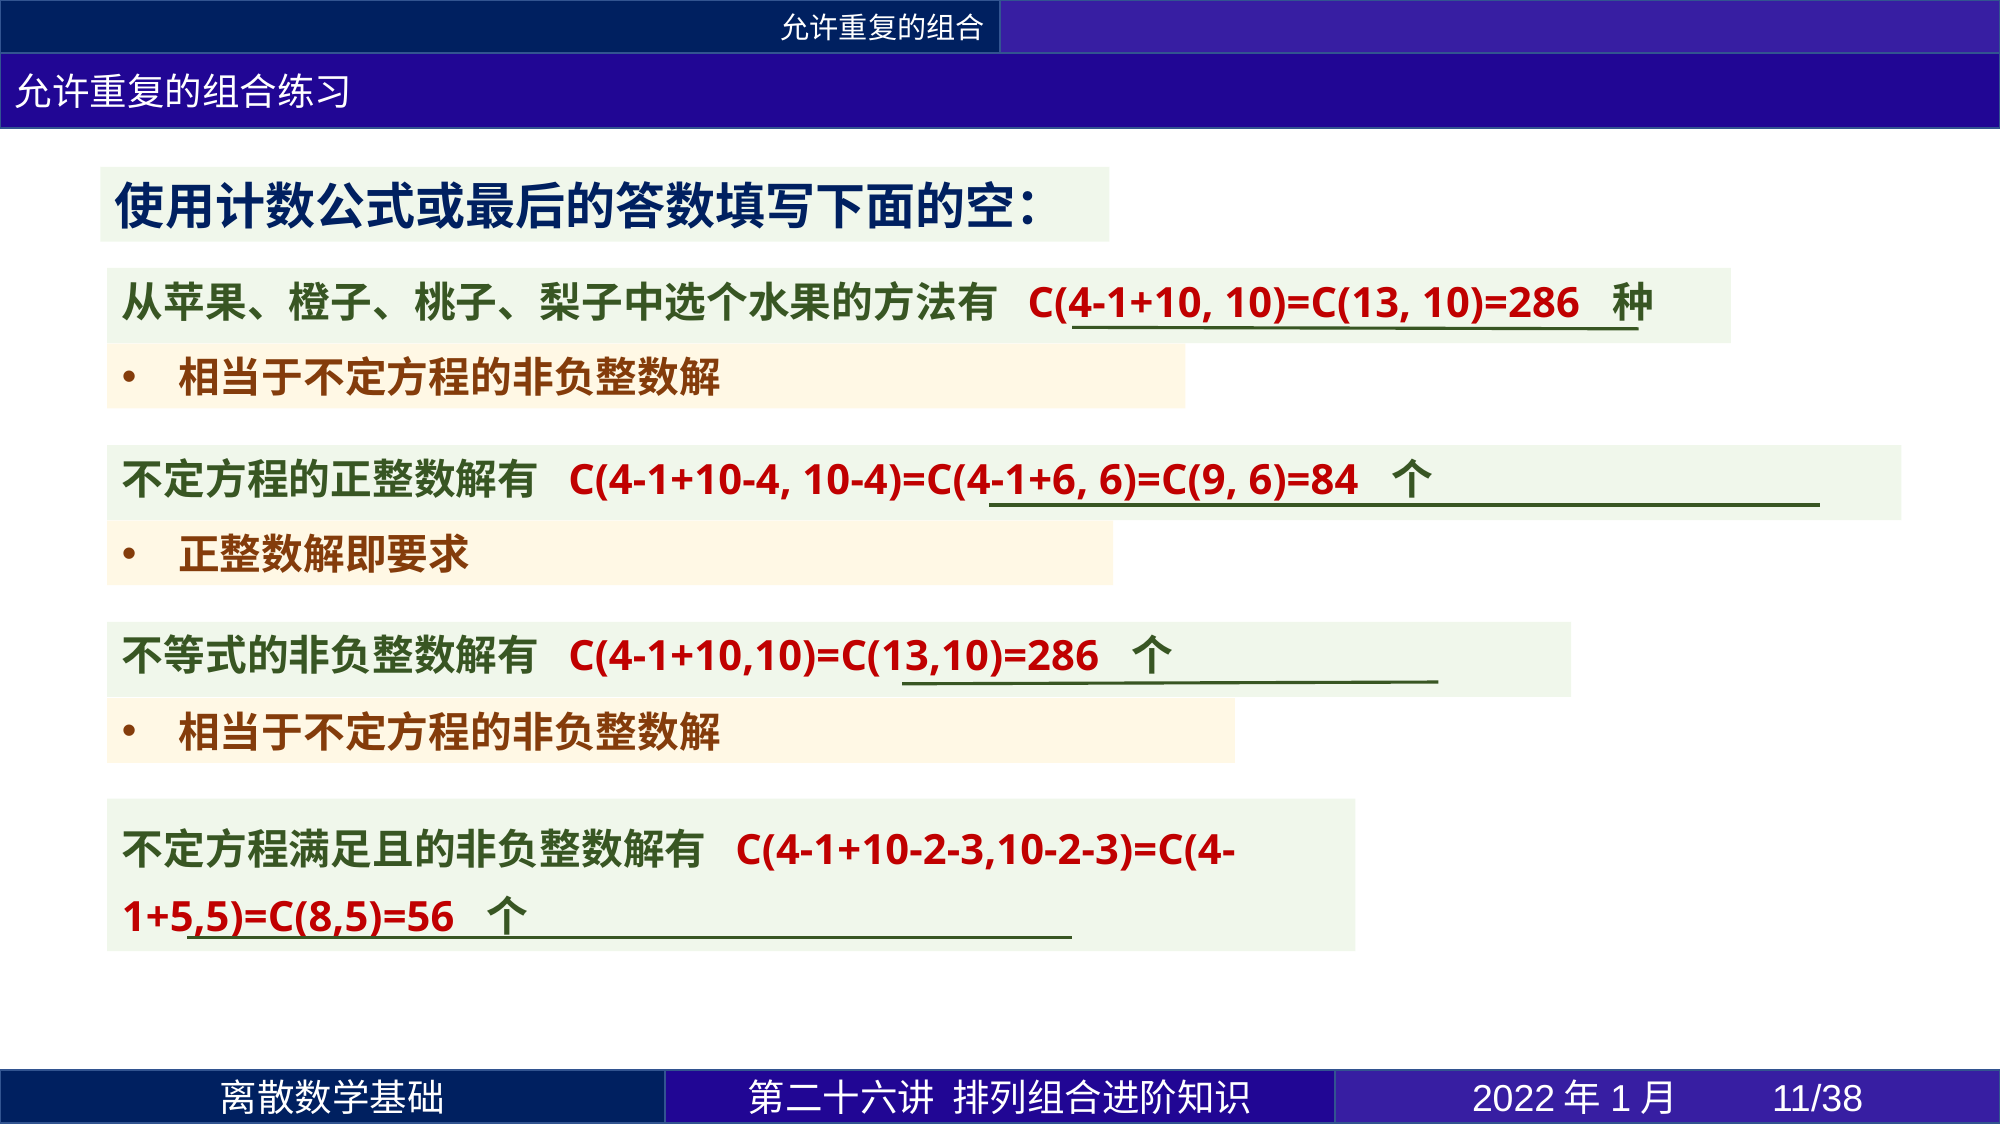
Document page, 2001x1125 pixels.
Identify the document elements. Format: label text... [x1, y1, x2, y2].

text_box 允许重复的组合练习 [0, 52, 2000, 129]
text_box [107, 268, 1731, 410]
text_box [107, 445, 1902, 587]
text_box 使用计数公式或最后的答数填写下面的空： [100, 166, 1110, 242]
text_box 离散数学基础 [0, 1069, 664, 1124]
text_box 允许重复的组合 [0, 0, 999, 52]
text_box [107, 621, 1572, 764]
text_box 2022年1月 11/38 [1334, 1069, 2000, 1124]
text_box 第二十六讲 排列组合进阶知识 [664, 1069, 1334, 1124]
text_box [999, 0, 2000, 52]
